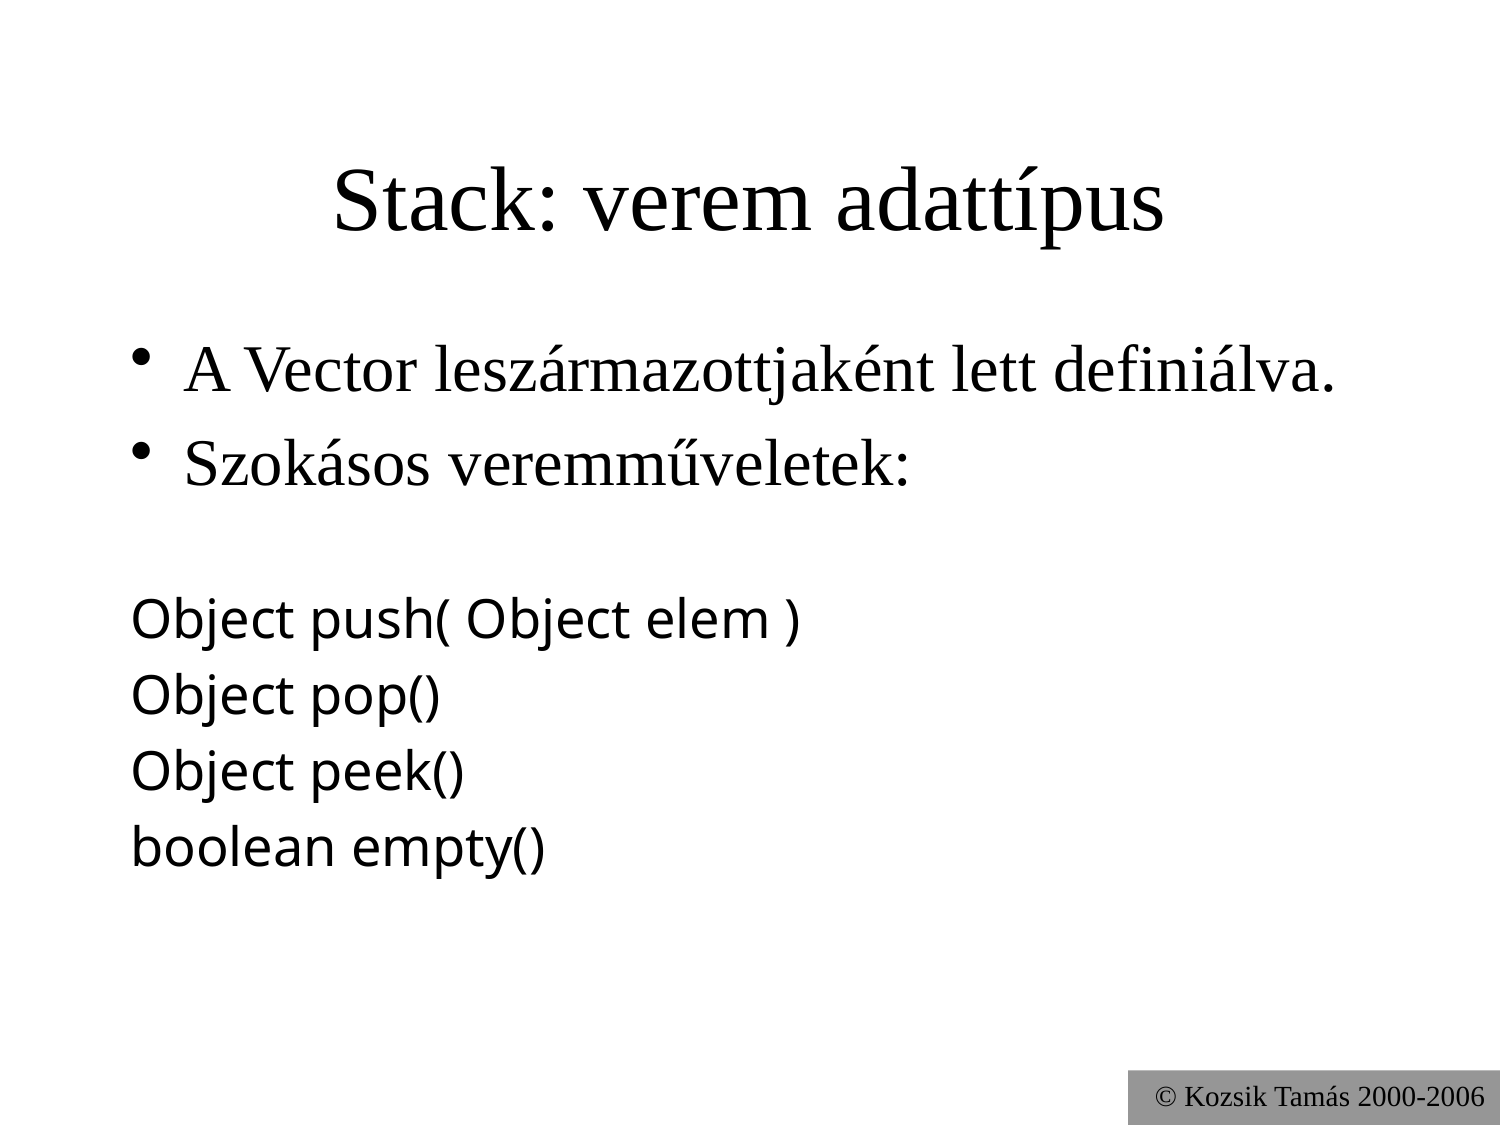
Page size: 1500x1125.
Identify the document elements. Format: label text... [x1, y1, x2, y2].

title Stack: verem adattípus [112, 99, 1388, 288]
list A Vector leszármazottjaként lett definiálva. Szokásos veremműveletek: Object push( Object elem ) Object pop() Object peek() boolean empty() [112, 324, 1388, 1000]
